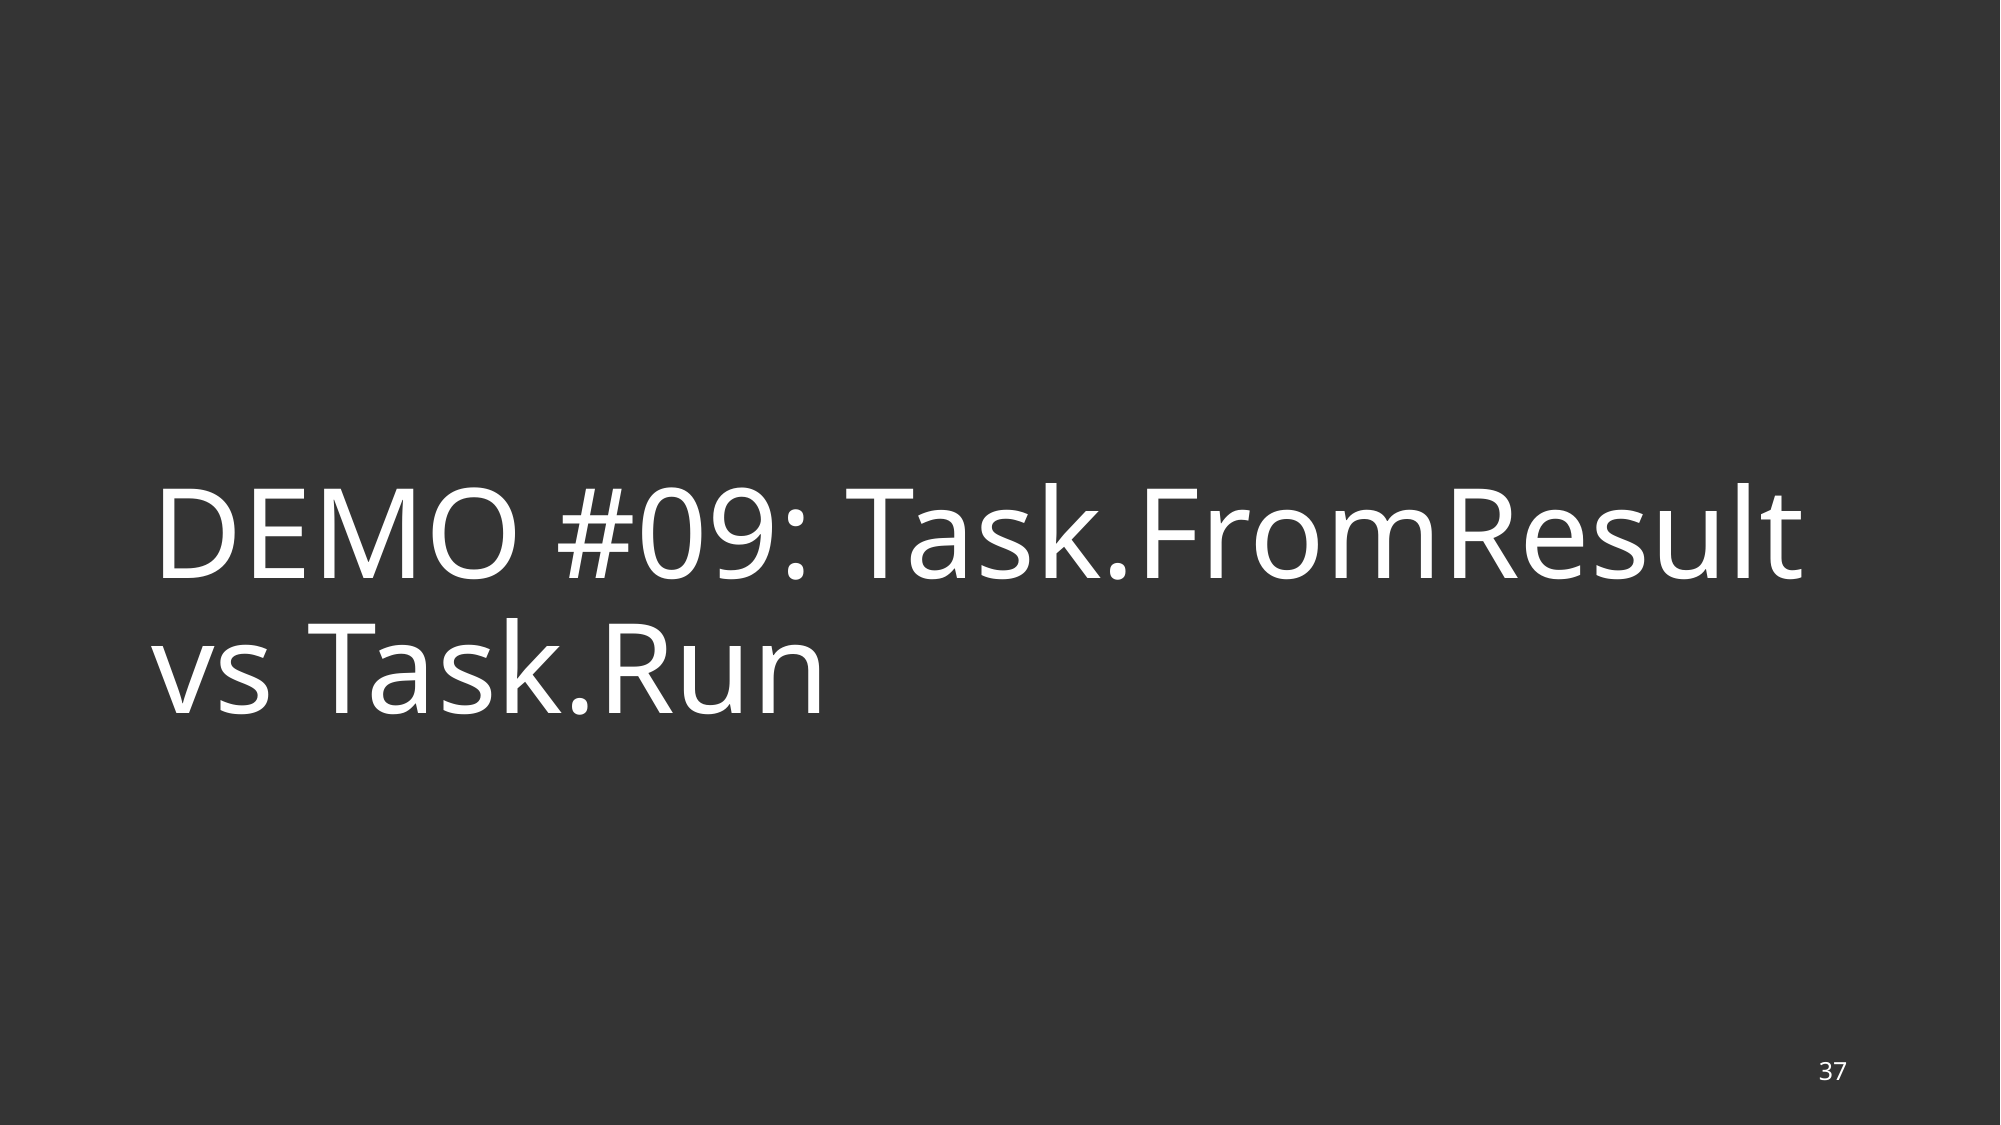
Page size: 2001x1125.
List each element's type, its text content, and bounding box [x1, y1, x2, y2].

title DEMO #09: Task.FromResult vs Task.Run [136, 280, 1862, 749]
slide_number 37 [1412, 1042, 1863, 1103]
